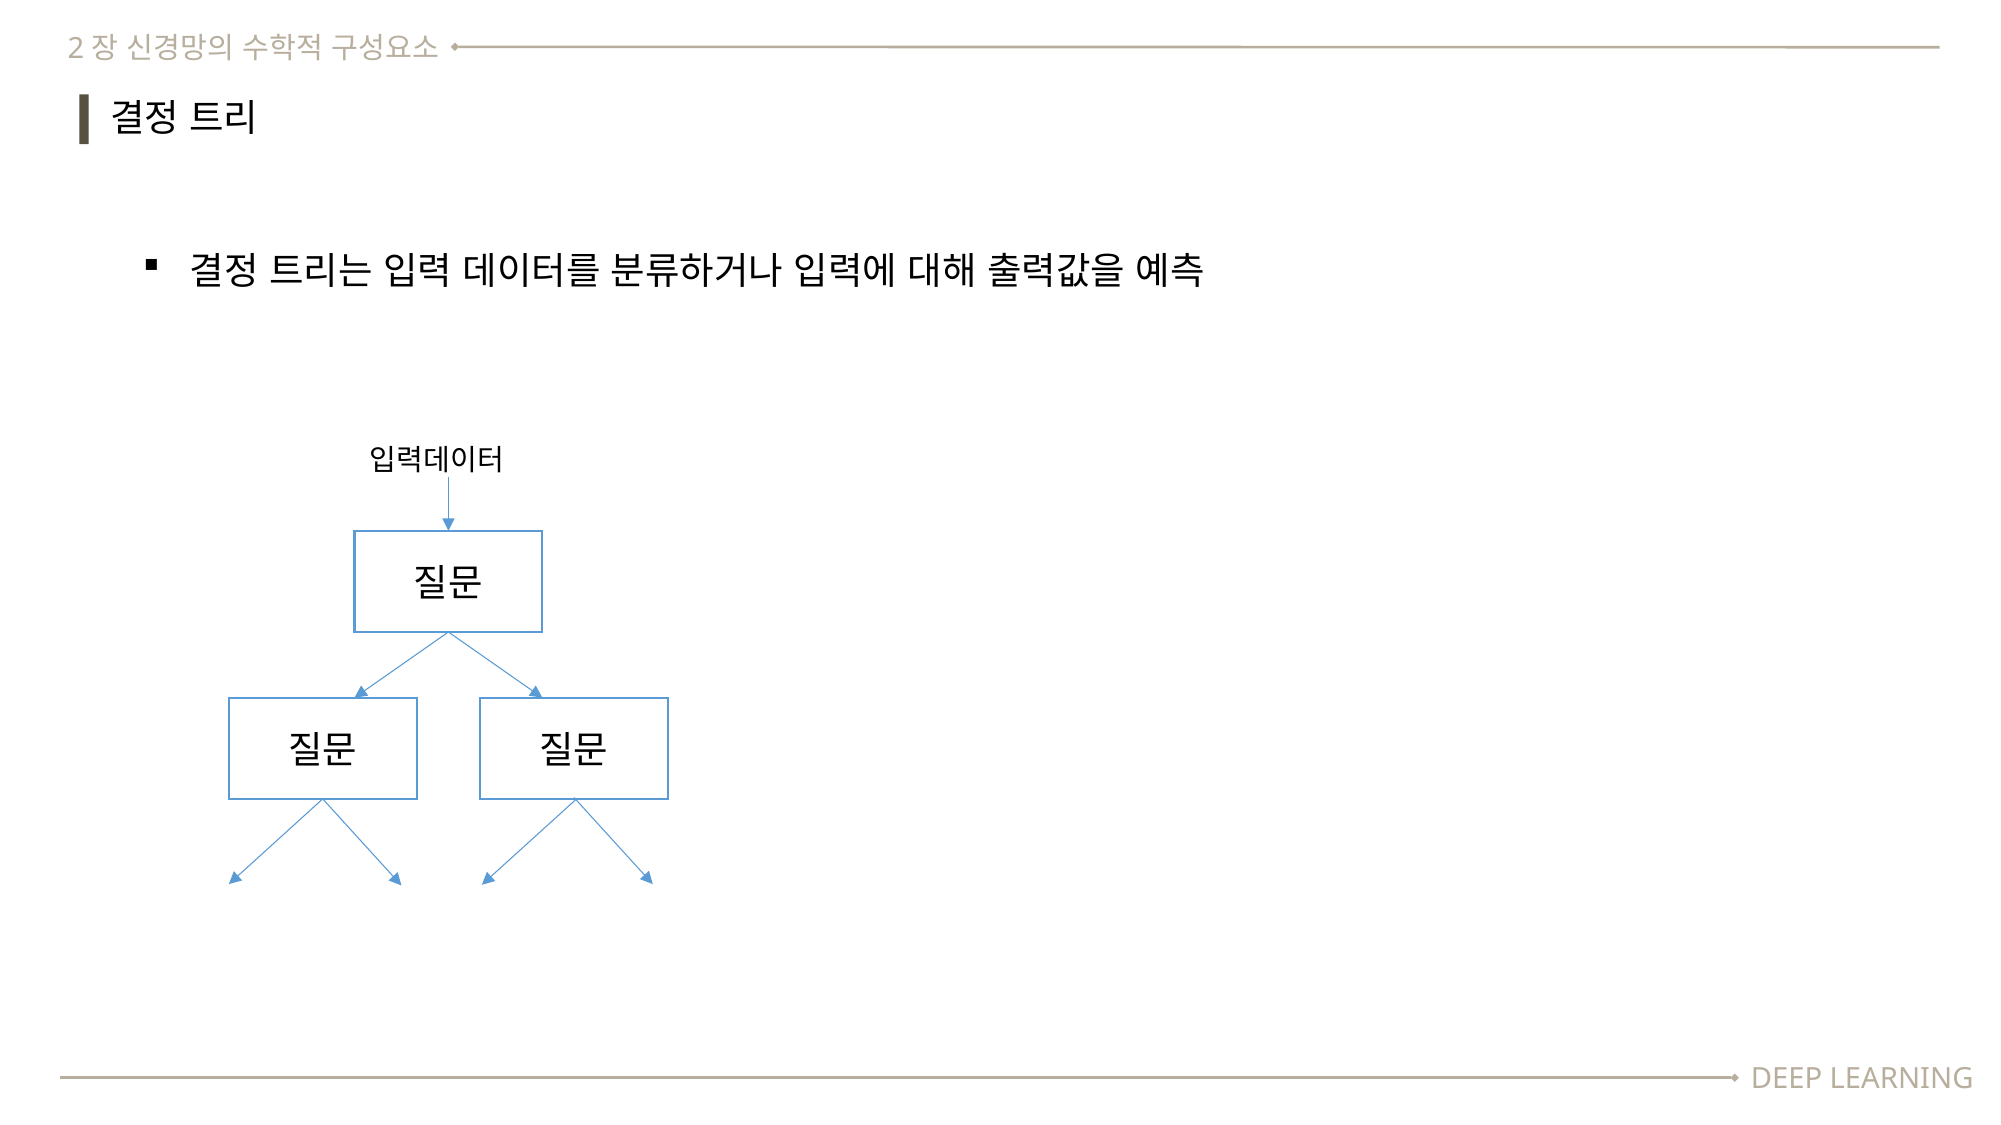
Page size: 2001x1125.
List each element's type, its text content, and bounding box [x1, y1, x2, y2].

text_box 2장 신경망의 수학적 구성요소 [52, 21, 455, 72]
text_box 결정 트리는 입력 데이터를 분류하거나 입력에 대해 출력값을 예측 [128, 239, 1367, 390]
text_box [574, 797, 653, 885]
text_box DEEP LEARNING [1735, 1052, 1989, 1103]
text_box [481, 799, 576, 885]
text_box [322, 798, 402, 886]
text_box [354, 631, 448, 698]
text_box 질문 [228, 697, 418, 800]
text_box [448, 631, 543, 698]
text_box 질문 [479, 697, 669, 800]
text_box 입력데이터 [354, 433, 543, 484]
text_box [228, 798, 322, 885]
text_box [79, 86, 280, 148]
text_box 질문 [353, 530, 543, 633]
